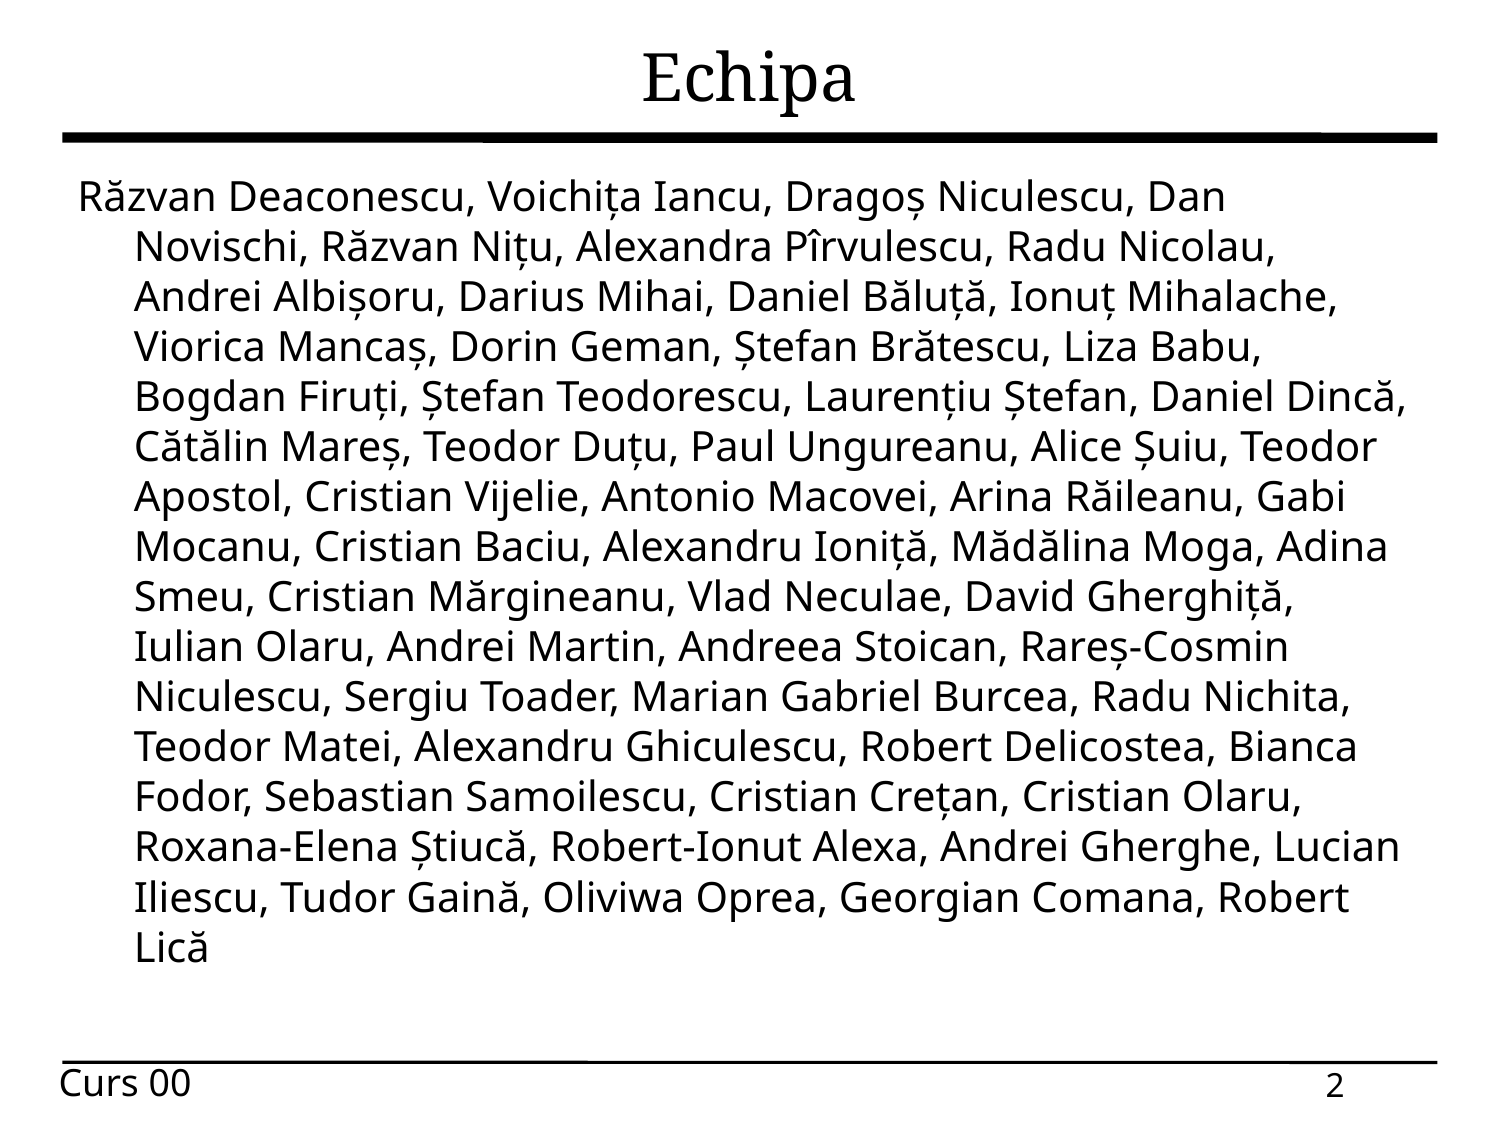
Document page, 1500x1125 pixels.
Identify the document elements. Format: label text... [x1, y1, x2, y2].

list Răzvan Deaconescu, Voichița Iancu, Dragoș Niculescu, Dan Novischi, Răzvan Nițu, Alexandra Pîrvulescu, Radu Nicolau, Andrei Albișoru, Darius Mihai, Daniel Băluță, Ionuț Mihalache, Viorica Mancaș, Dorin Geman, Ștefan Brătescu, Liza Babu, Bogdan Firuți, Ștefan Teodorescu, Laurențiu Ștefan, Daniel Dincă, Cătălin Mareș, Teodor Duțu, Paul Ungureanu, Alice Șuiu, Teodor Apostol, Cristian Vijelie, Antonio Macovei, Arina Răileanu, Gabi Mocanu, Cristian Baciu, Alexandru Ioniță, Mădălina Moga, Adina Smeu, Cristian Mărgineanu, Vlad Neculae, David Gherghiță, Iulian Olaru, Andrei Martin, Andreea Stoican, Rareș-Cosmin Niculescu, Sergiu Toader, Marian Gabriel Burcea, Radu Nichita, Teodor Matei, Alexandru Ghiculescu, Robert Delicostea, Bianca Fodor, Sebastian Samoilescu, Cristian Crețan, Cristian Olaru, Roxana-Elena Știucă, Robert-Ionut Alexa, Andrei Gherghe, Lucian Iliescu, Tudor Gaină, Oliviwa Oprea, Georgian Comana, Robert Lică [62, 162, 1428, 1051]
title Echipa [62, 24, 1438, 126]
